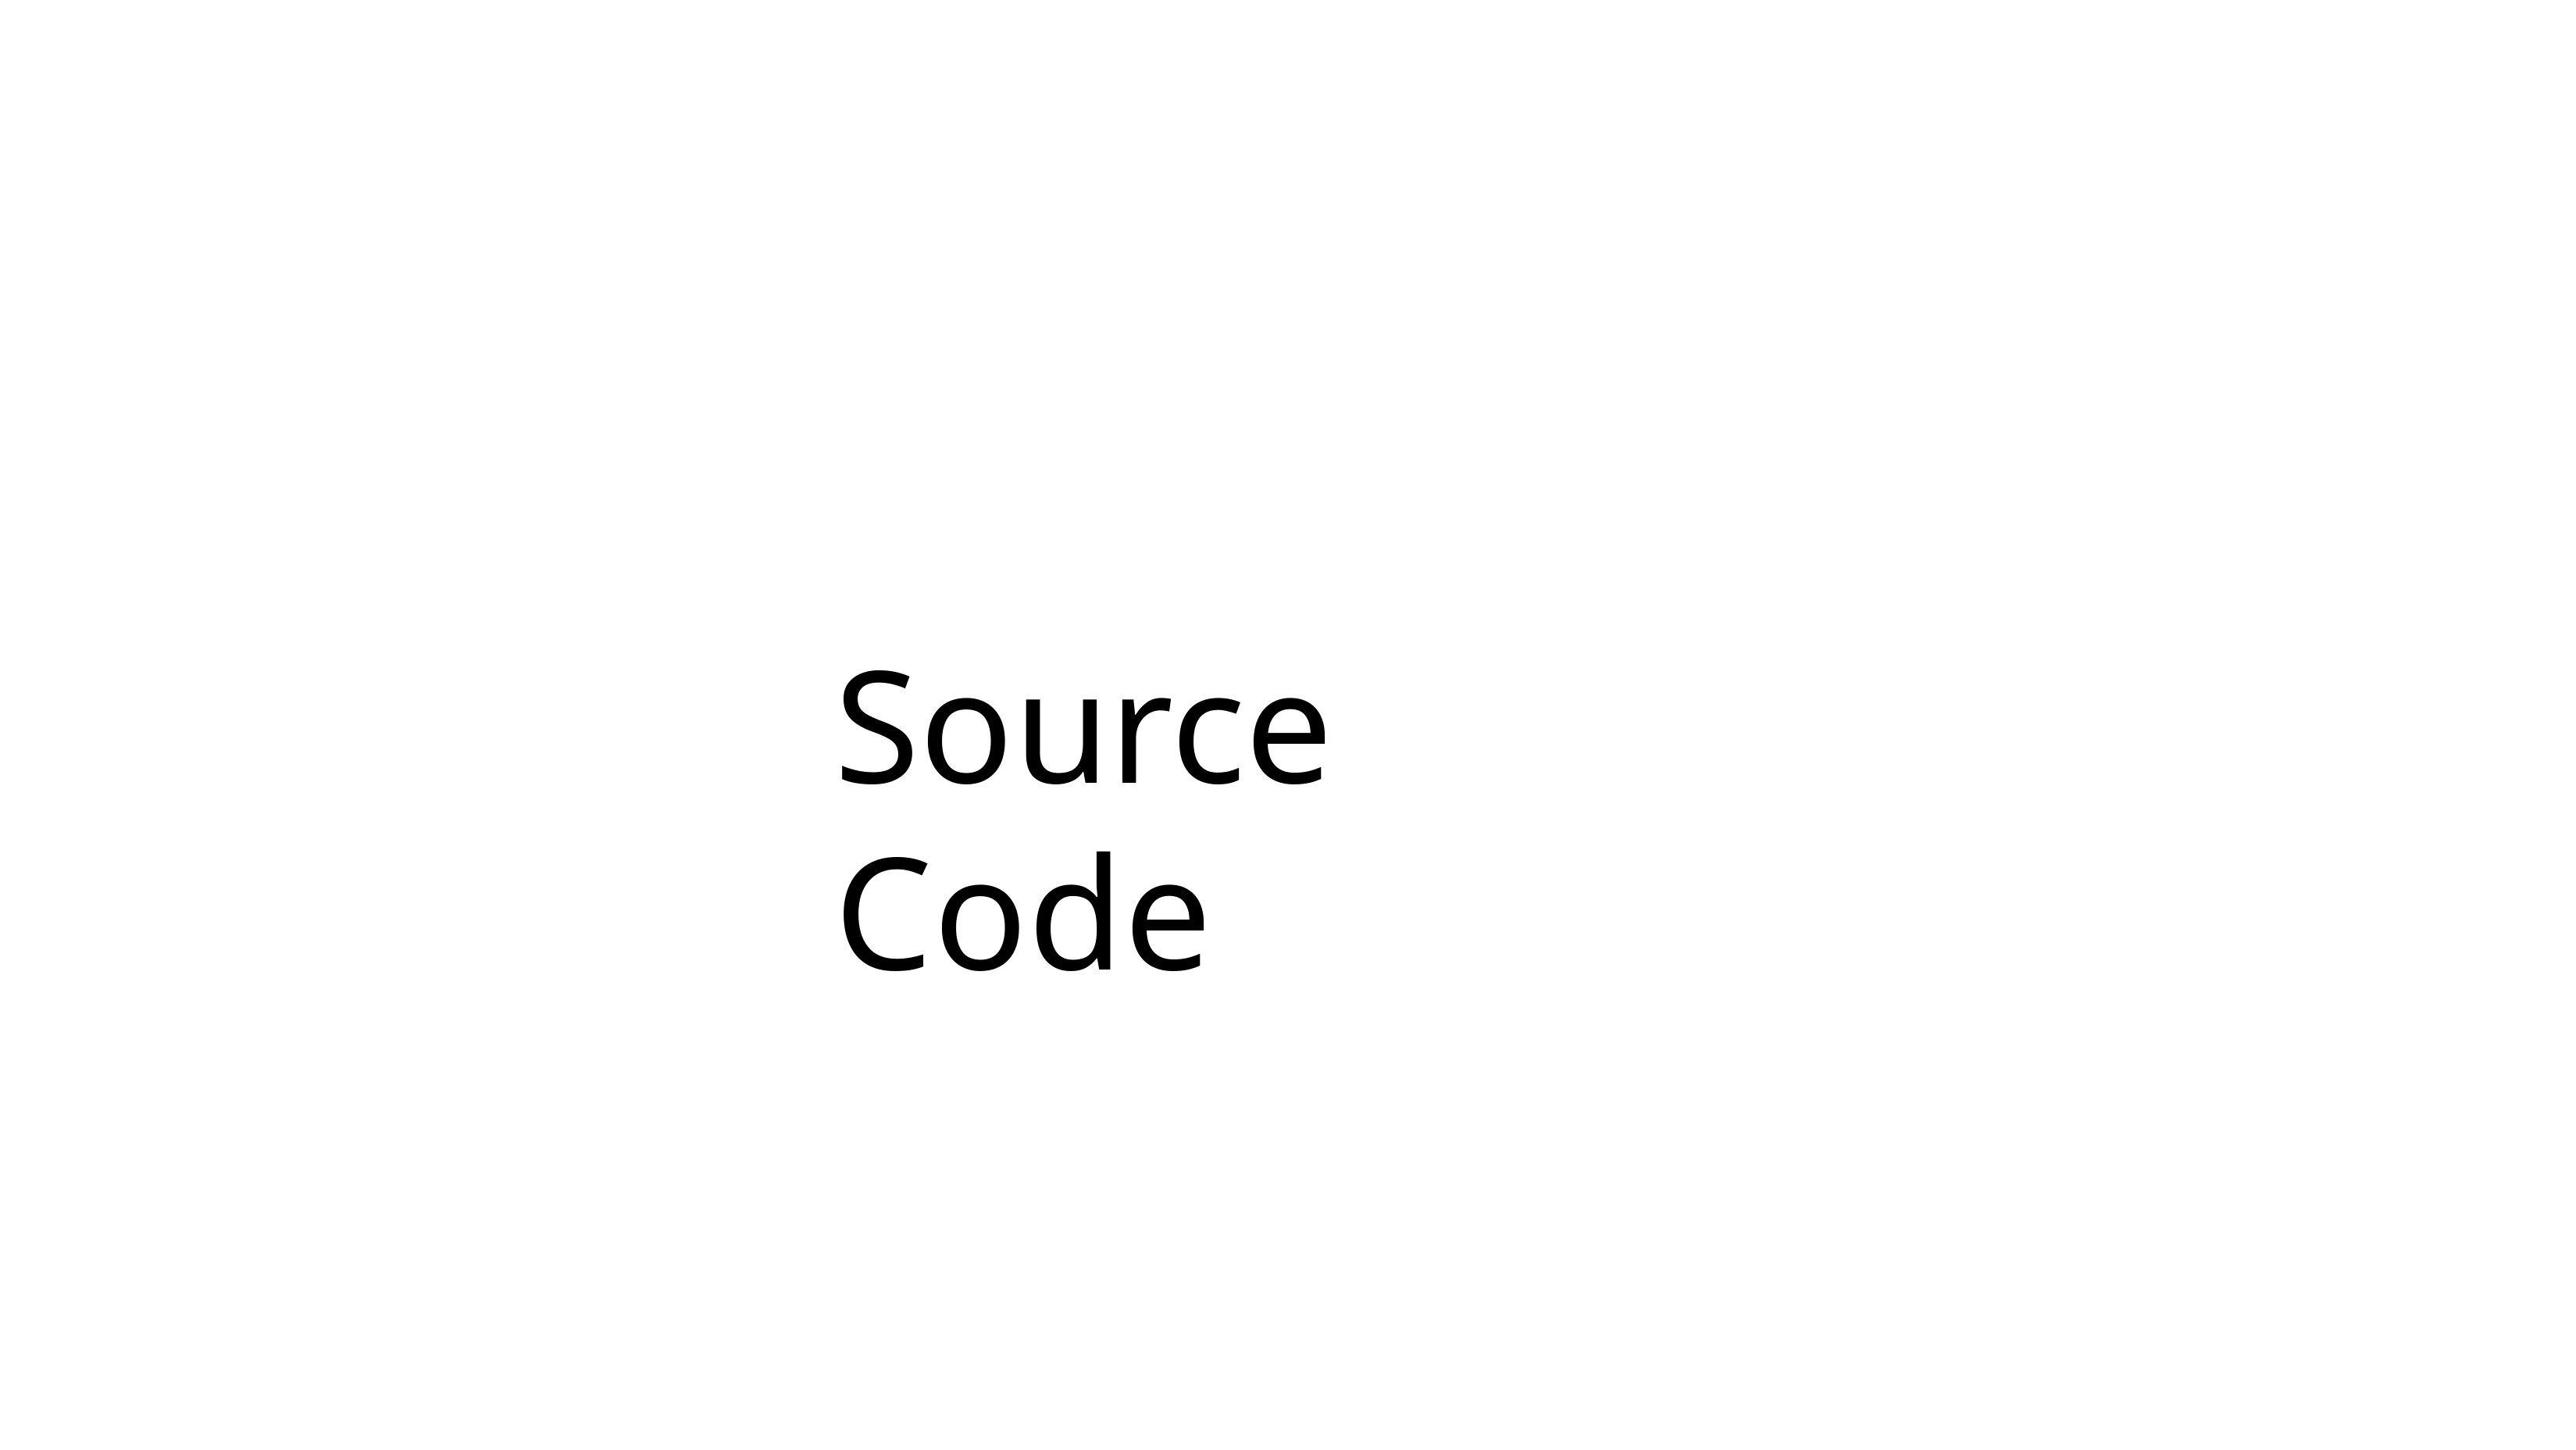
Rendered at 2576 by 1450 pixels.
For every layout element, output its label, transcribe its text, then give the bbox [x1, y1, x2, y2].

title Source Code [833, 626, 1741, 1002]
